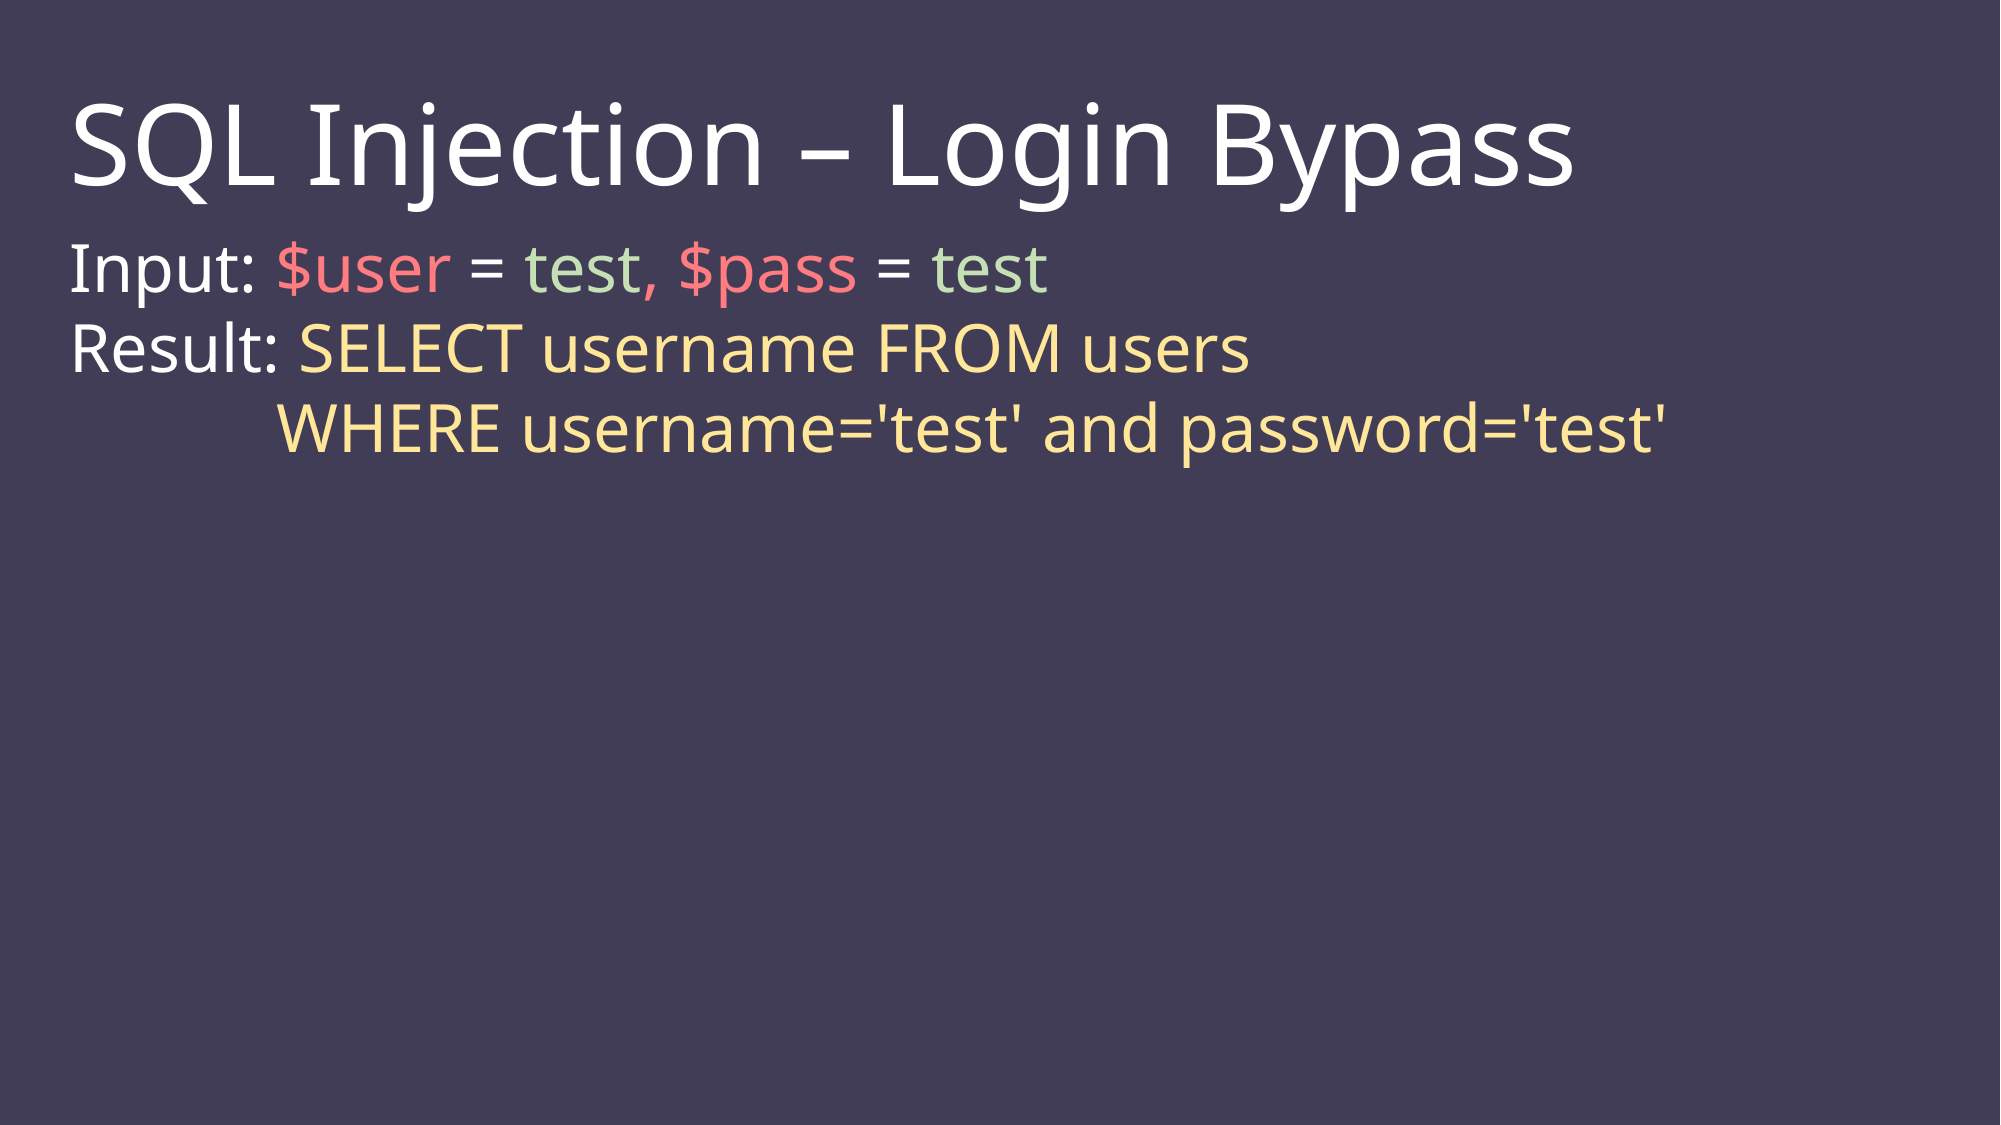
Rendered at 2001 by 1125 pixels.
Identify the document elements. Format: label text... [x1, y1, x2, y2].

text_box SQL Injection – Login Bypass [54, 65, 1929, 216]
text_box Input: $user = test, $pass = test Result: SELECT username FROM users WHERE username='test' and password='test' [54, 218, 1946, 474]
